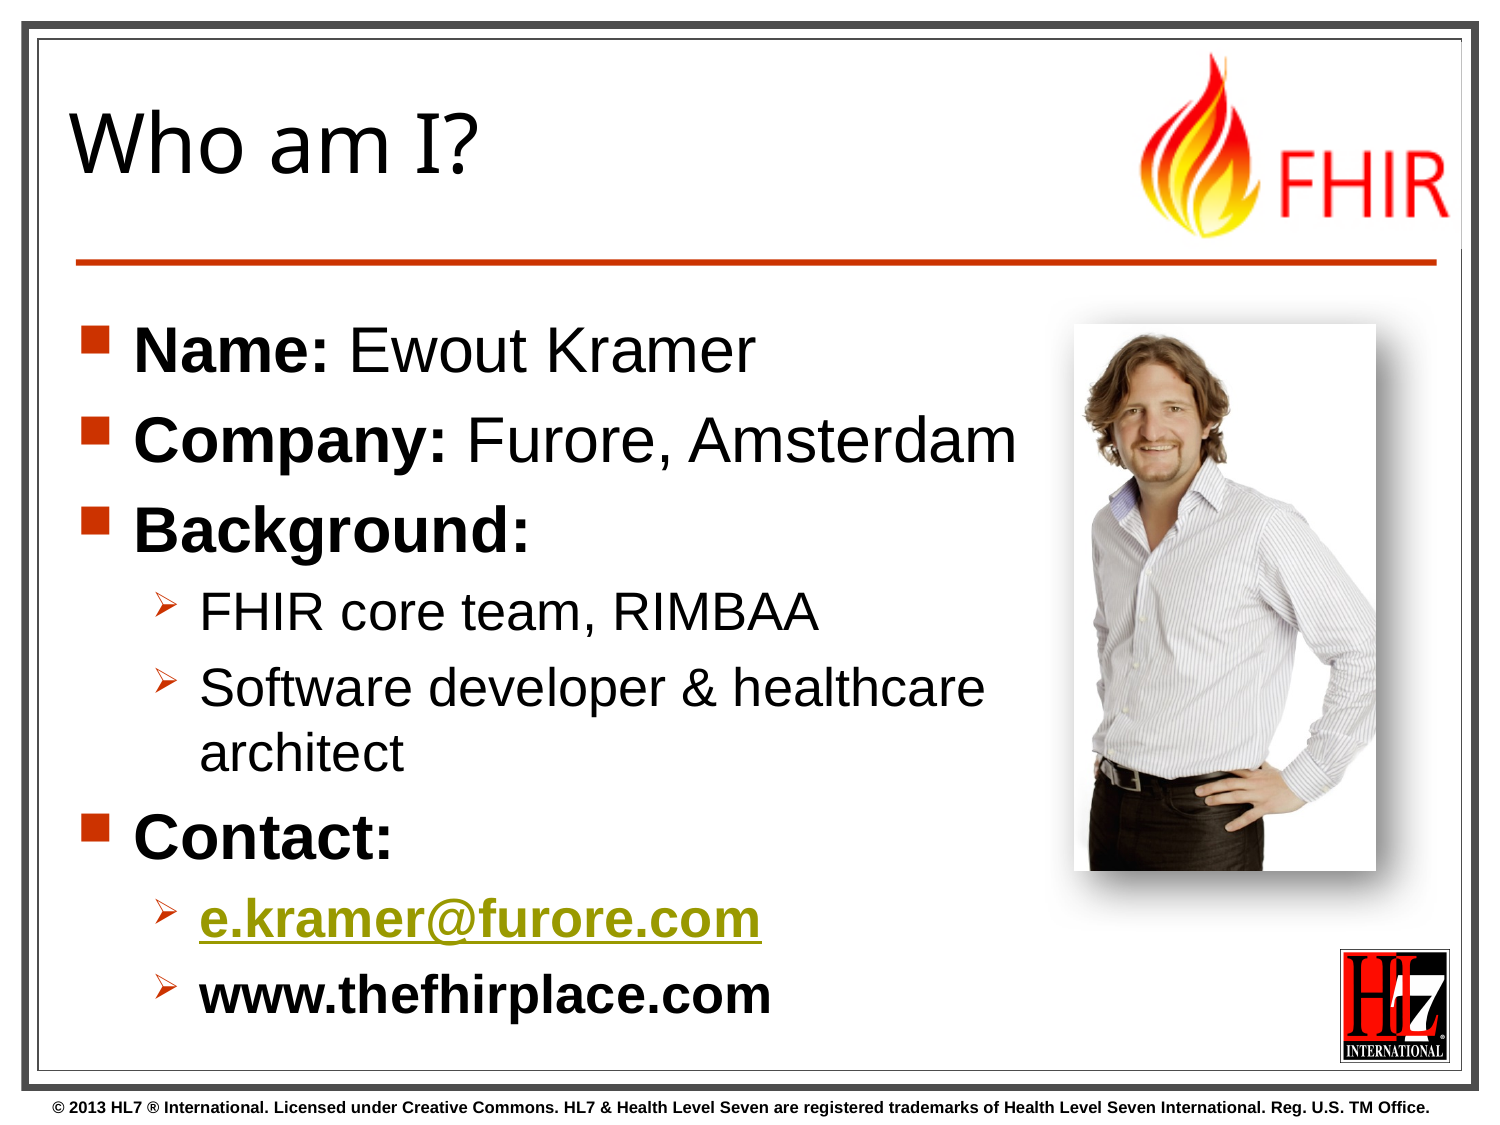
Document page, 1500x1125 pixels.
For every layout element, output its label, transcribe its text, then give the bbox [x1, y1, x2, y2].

list Name: Ewout Kramer Company: Furore, Amsterdam Background: FHIR core team, RIMBAA Software developer & healthcare architect Contact: e.kramer@furore.com www.thefhirplace.com [62, 299, 1125, 1035]
title Who am I? [53, 54, 1128, 244]
picture [1074, 324, 1377, 871]
picture [1128, 42, 1462, 249]
picture [1340, 949, 1450, 1063]
